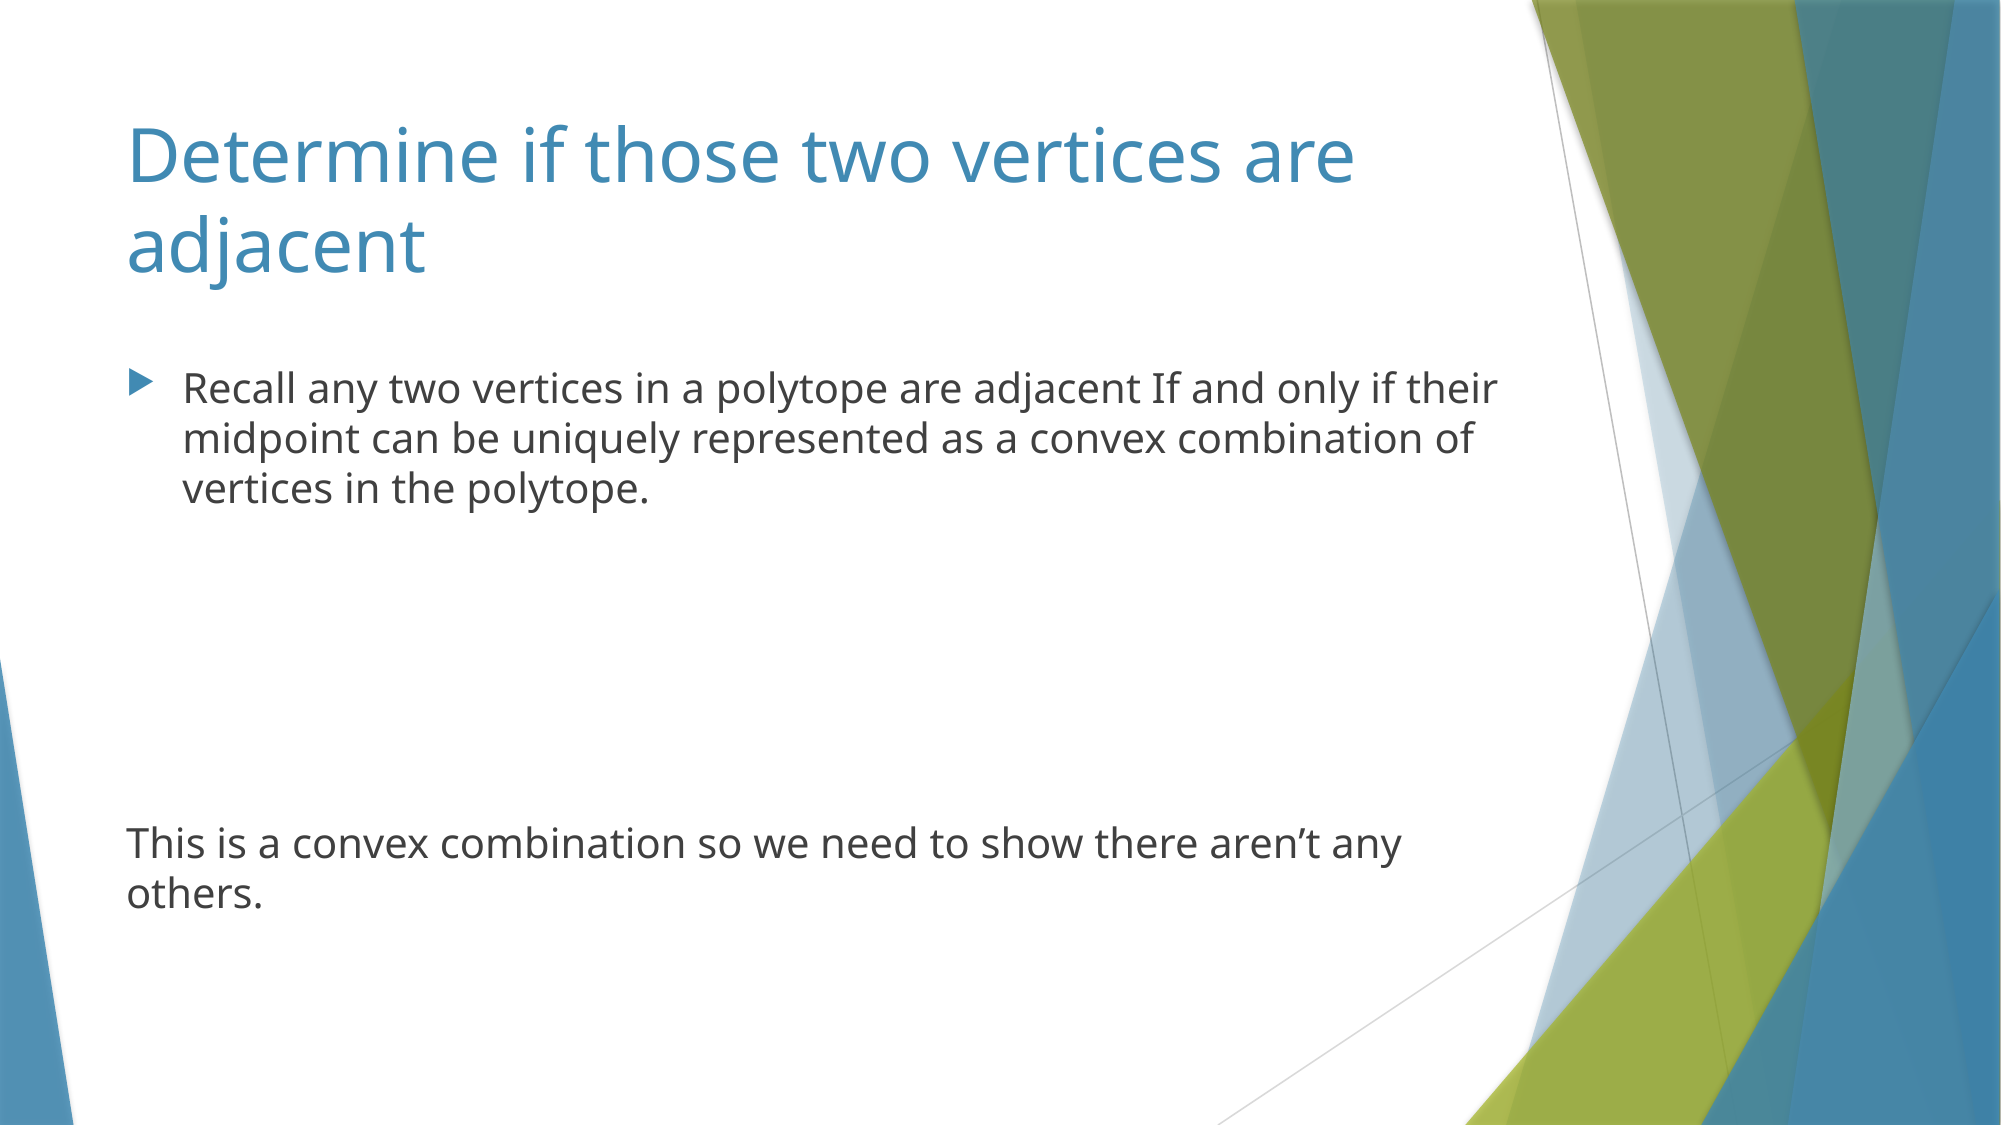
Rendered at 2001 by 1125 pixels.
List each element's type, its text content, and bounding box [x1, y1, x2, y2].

title Determine if those two vertices are adjacent [111, 99, 1522, 317]
